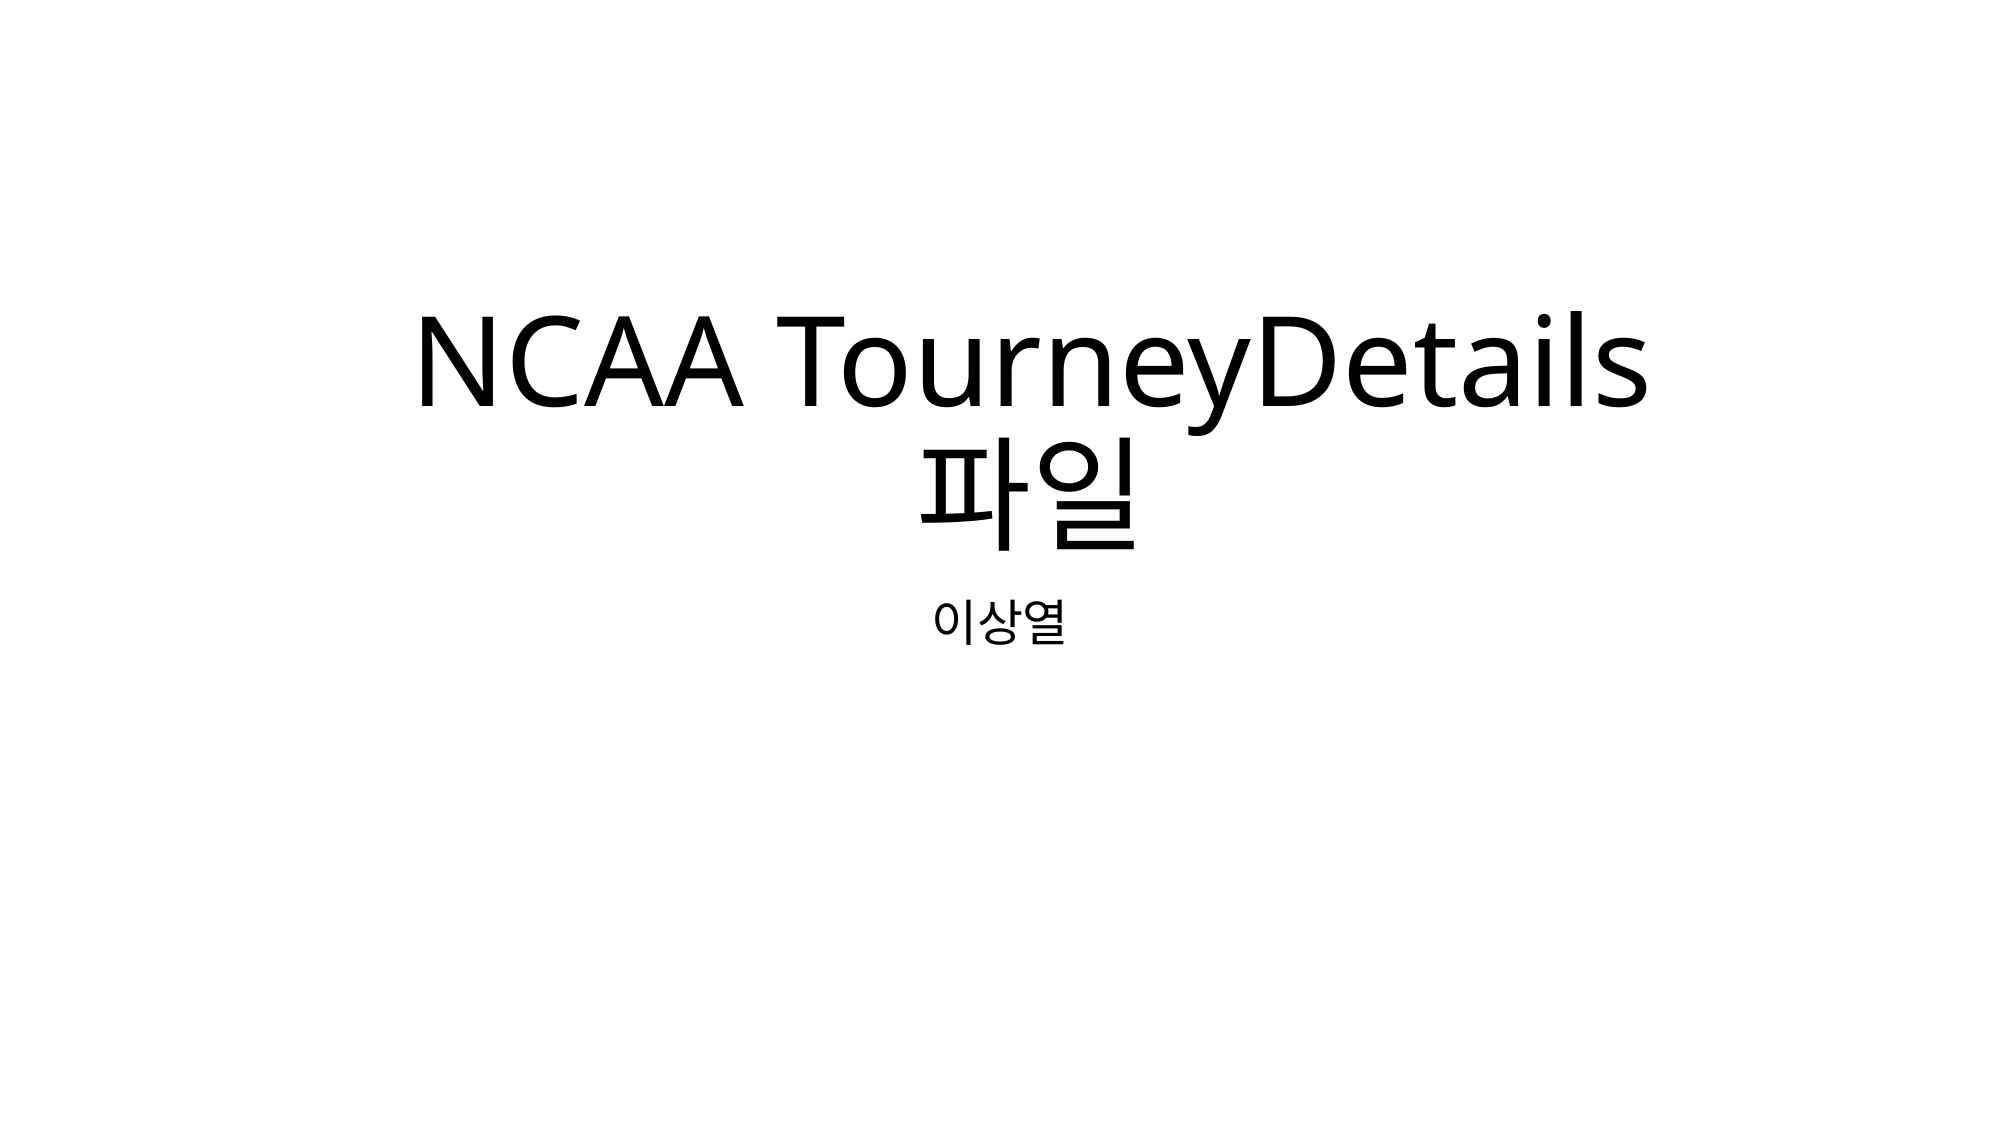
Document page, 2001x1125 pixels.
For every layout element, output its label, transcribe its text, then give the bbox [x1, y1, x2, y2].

title NCAA TourneyDetails 파일 [249, 184, 1814, 576]
subtitle 이상열 [249, 590, 1750, 863]
